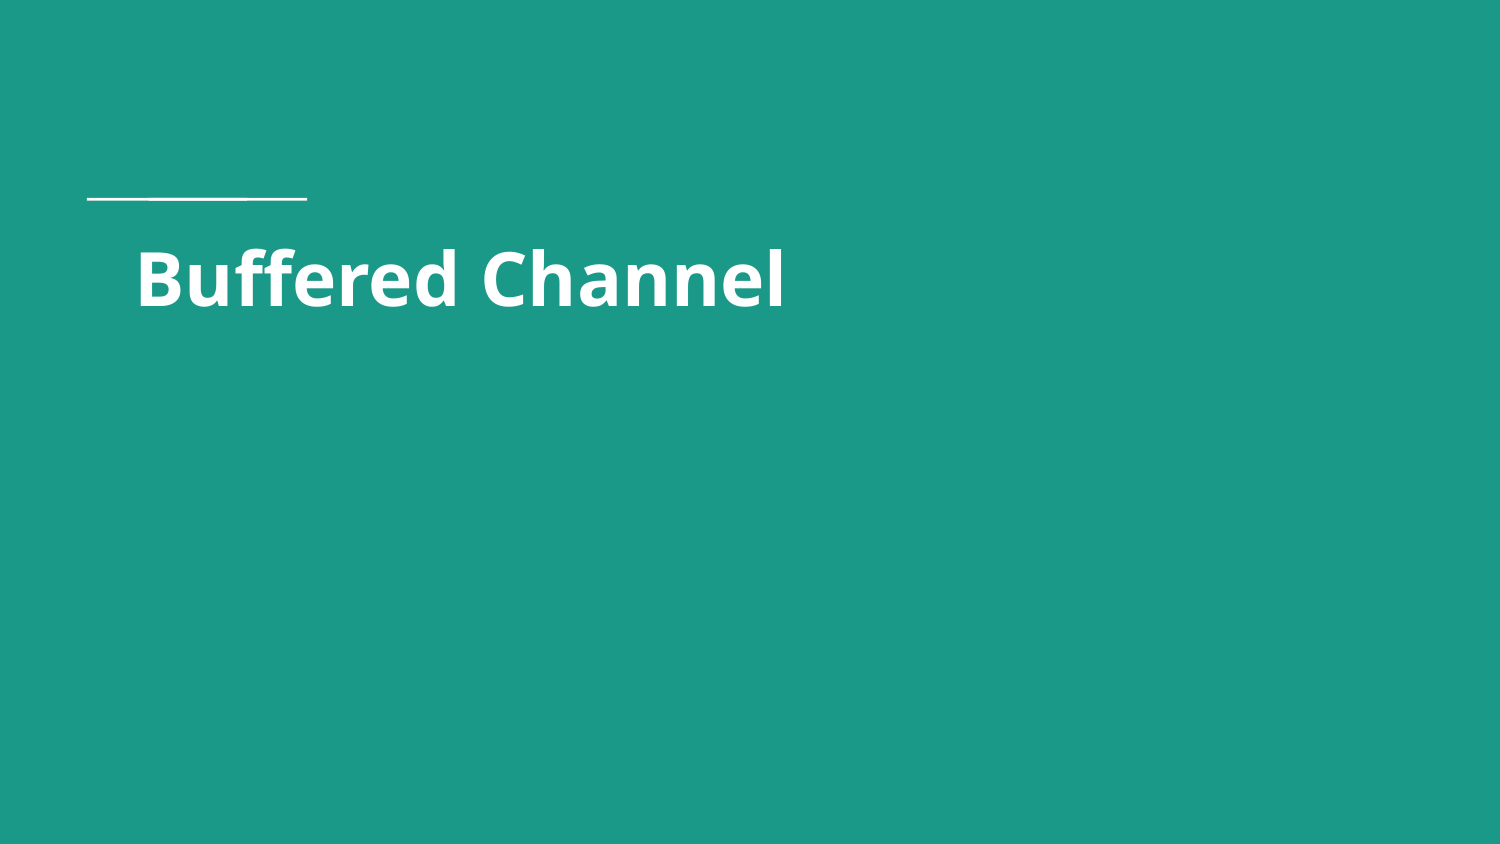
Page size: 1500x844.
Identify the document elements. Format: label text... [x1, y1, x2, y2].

title Buffered Channel [119, 216, 1381, 466]
